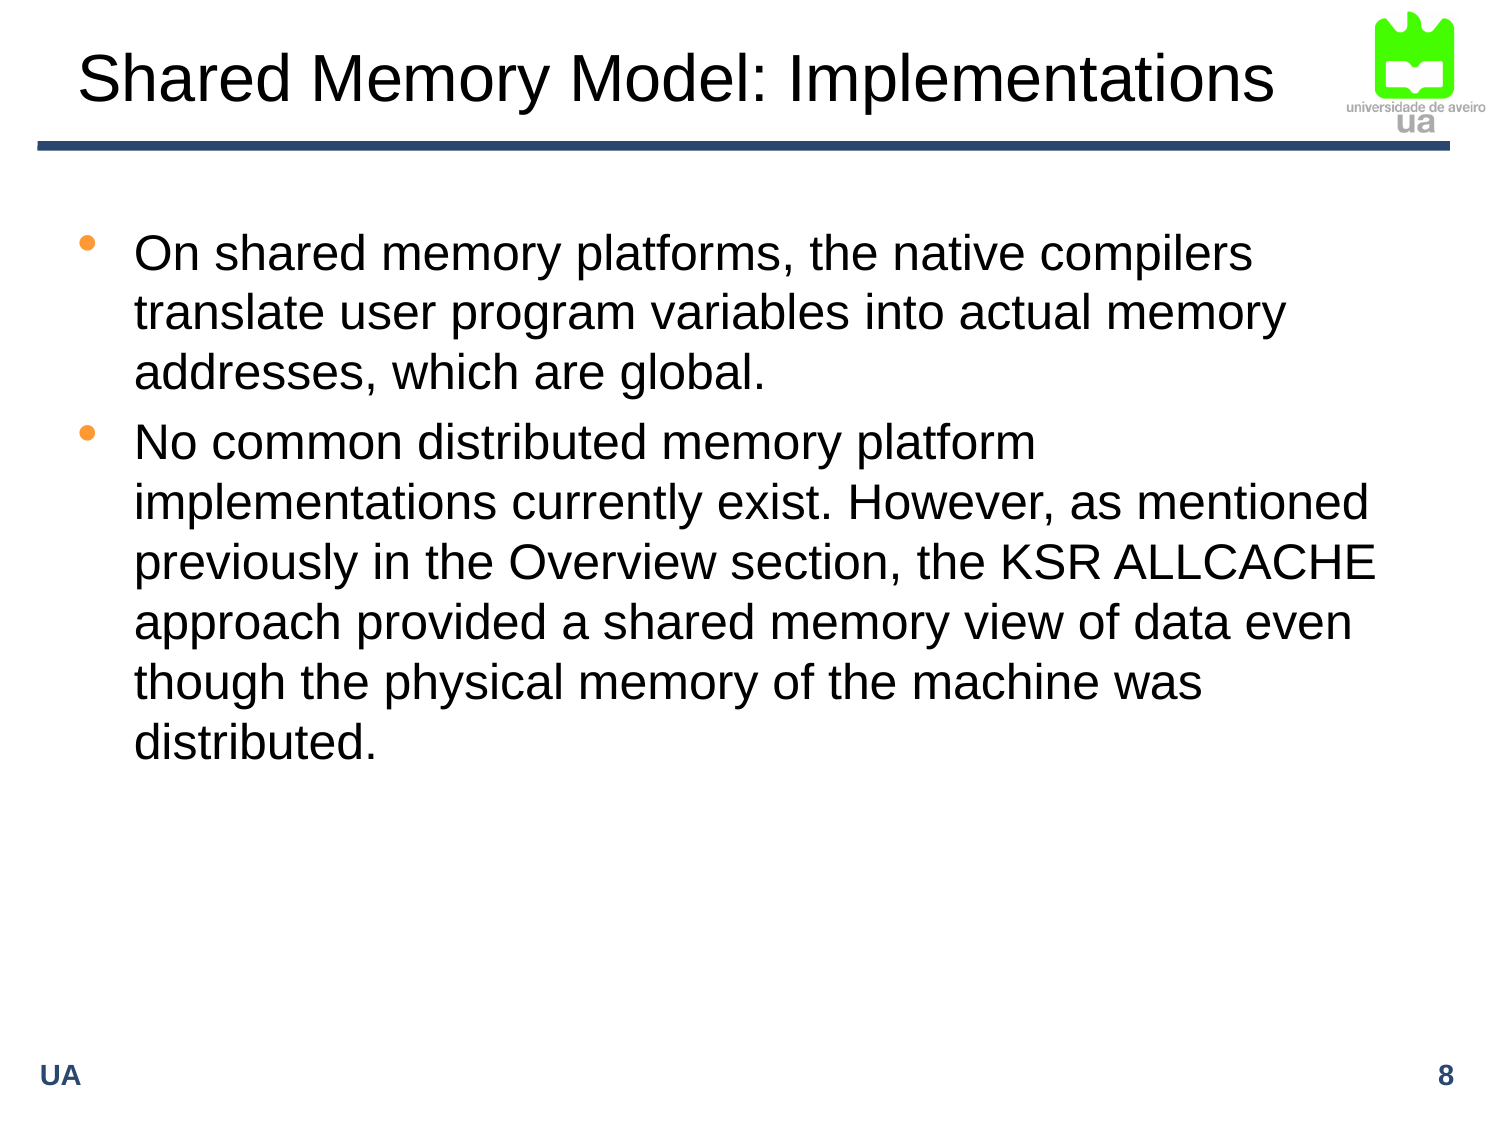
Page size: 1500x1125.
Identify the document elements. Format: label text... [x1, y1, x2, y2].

picture [1375, 100, 1486, 134]
list On shared memory platforms, the native compilers translate user program variables into actual memory addresses, which are global. No common distributed memory platform implementations currently exist. However, as mentioned previously in the Overview section, the KSR ALLCACHE approach provided a shared memory view of data even though the physical memory of the machine was distributed. [62, 212, 1413, 955]
title Shared Memory Model: Implementations [62, 24, 1375, 125]
picture [1374, 11, 1459, 99]
